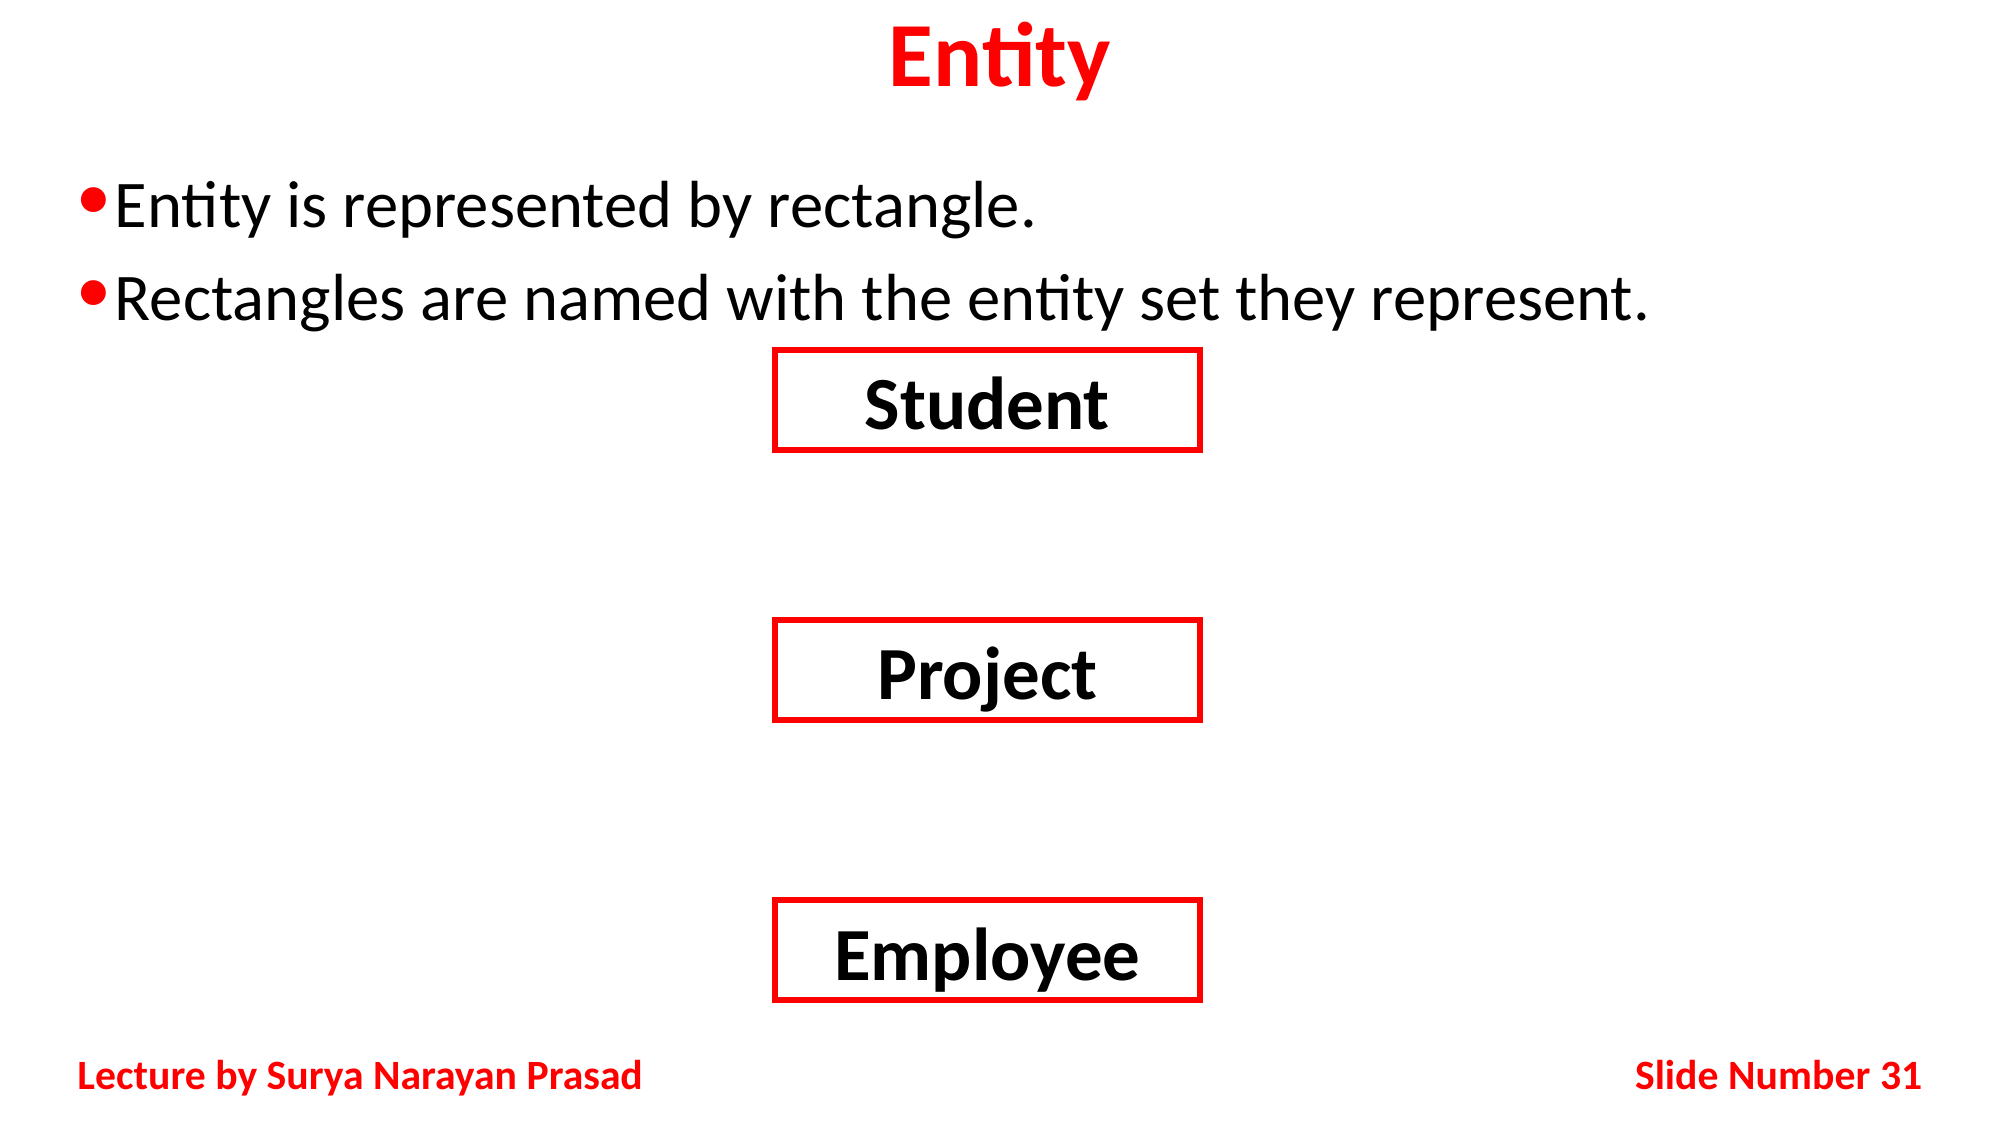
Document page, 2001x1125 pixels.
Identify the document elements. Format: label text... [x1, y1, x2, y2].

slide_number Slide Number 31 [1524, 1042, 1938, 1103]
footer Lecture by Surya Narayan Prasad [62, 1042, 688, 1103]
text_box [774, 349, 1200, 1001]
title Entity [0, 0, 2000, 125]
list Entity is represented by rectangle. Rectangles are named with the entity set they represent. [62, 162, 1938, 1000]
